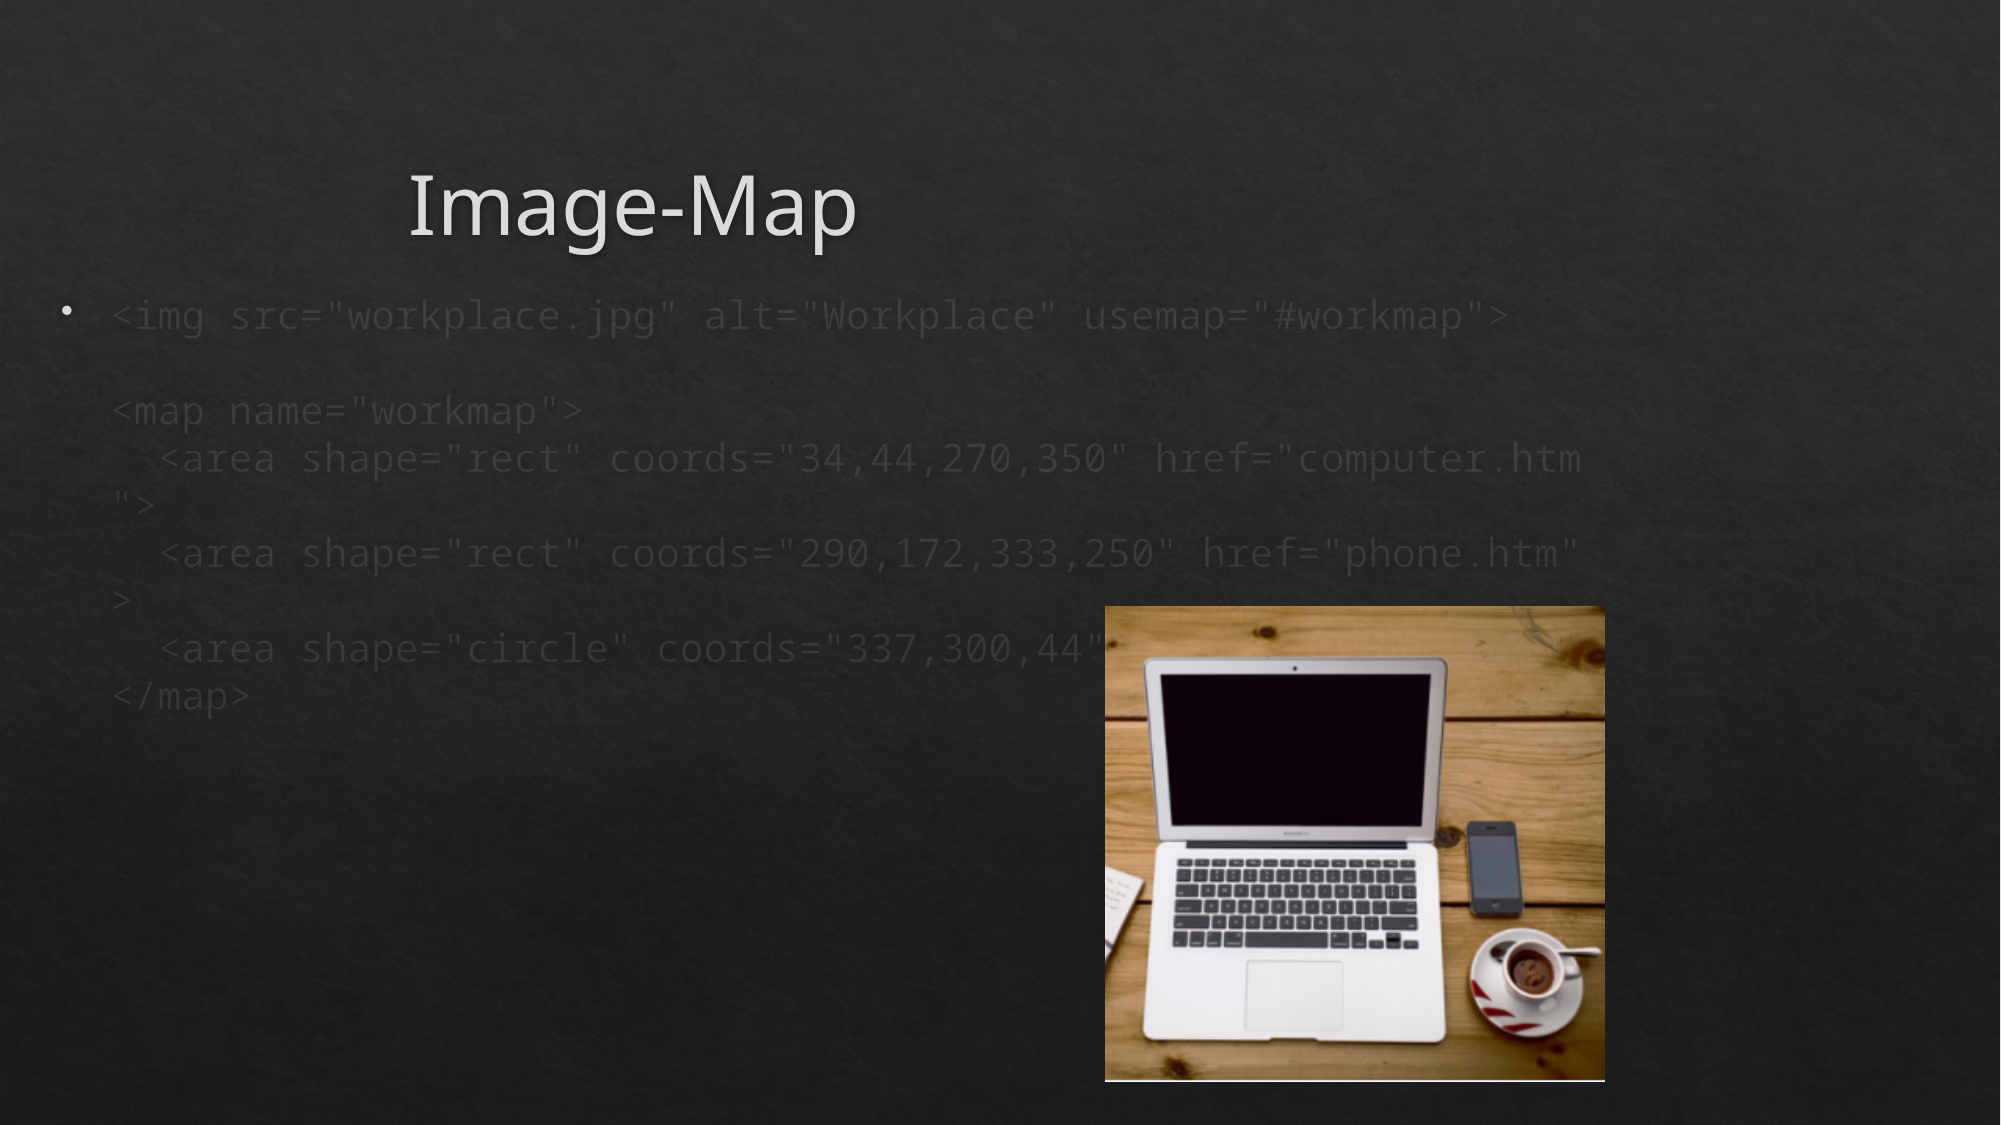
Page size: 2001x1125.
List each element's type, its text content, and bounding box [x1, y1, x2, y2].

picture [1105, 605, 1605, 1082]
title Image-Map [0, 122, 1484, 283]
list <img src="workplace.jpg" alt="Workplace" usemap="#workmap"> <map name="workmap"> <area shape="rect" coords="34,44,270,350" href="computer.htm"> <area shape="rect" coords="290,172,333,250" href="phone.htm"> <area shape="circle" coords="337,300,44" href="coffee.htm"> </map> [41, 282, 1605, 763]
